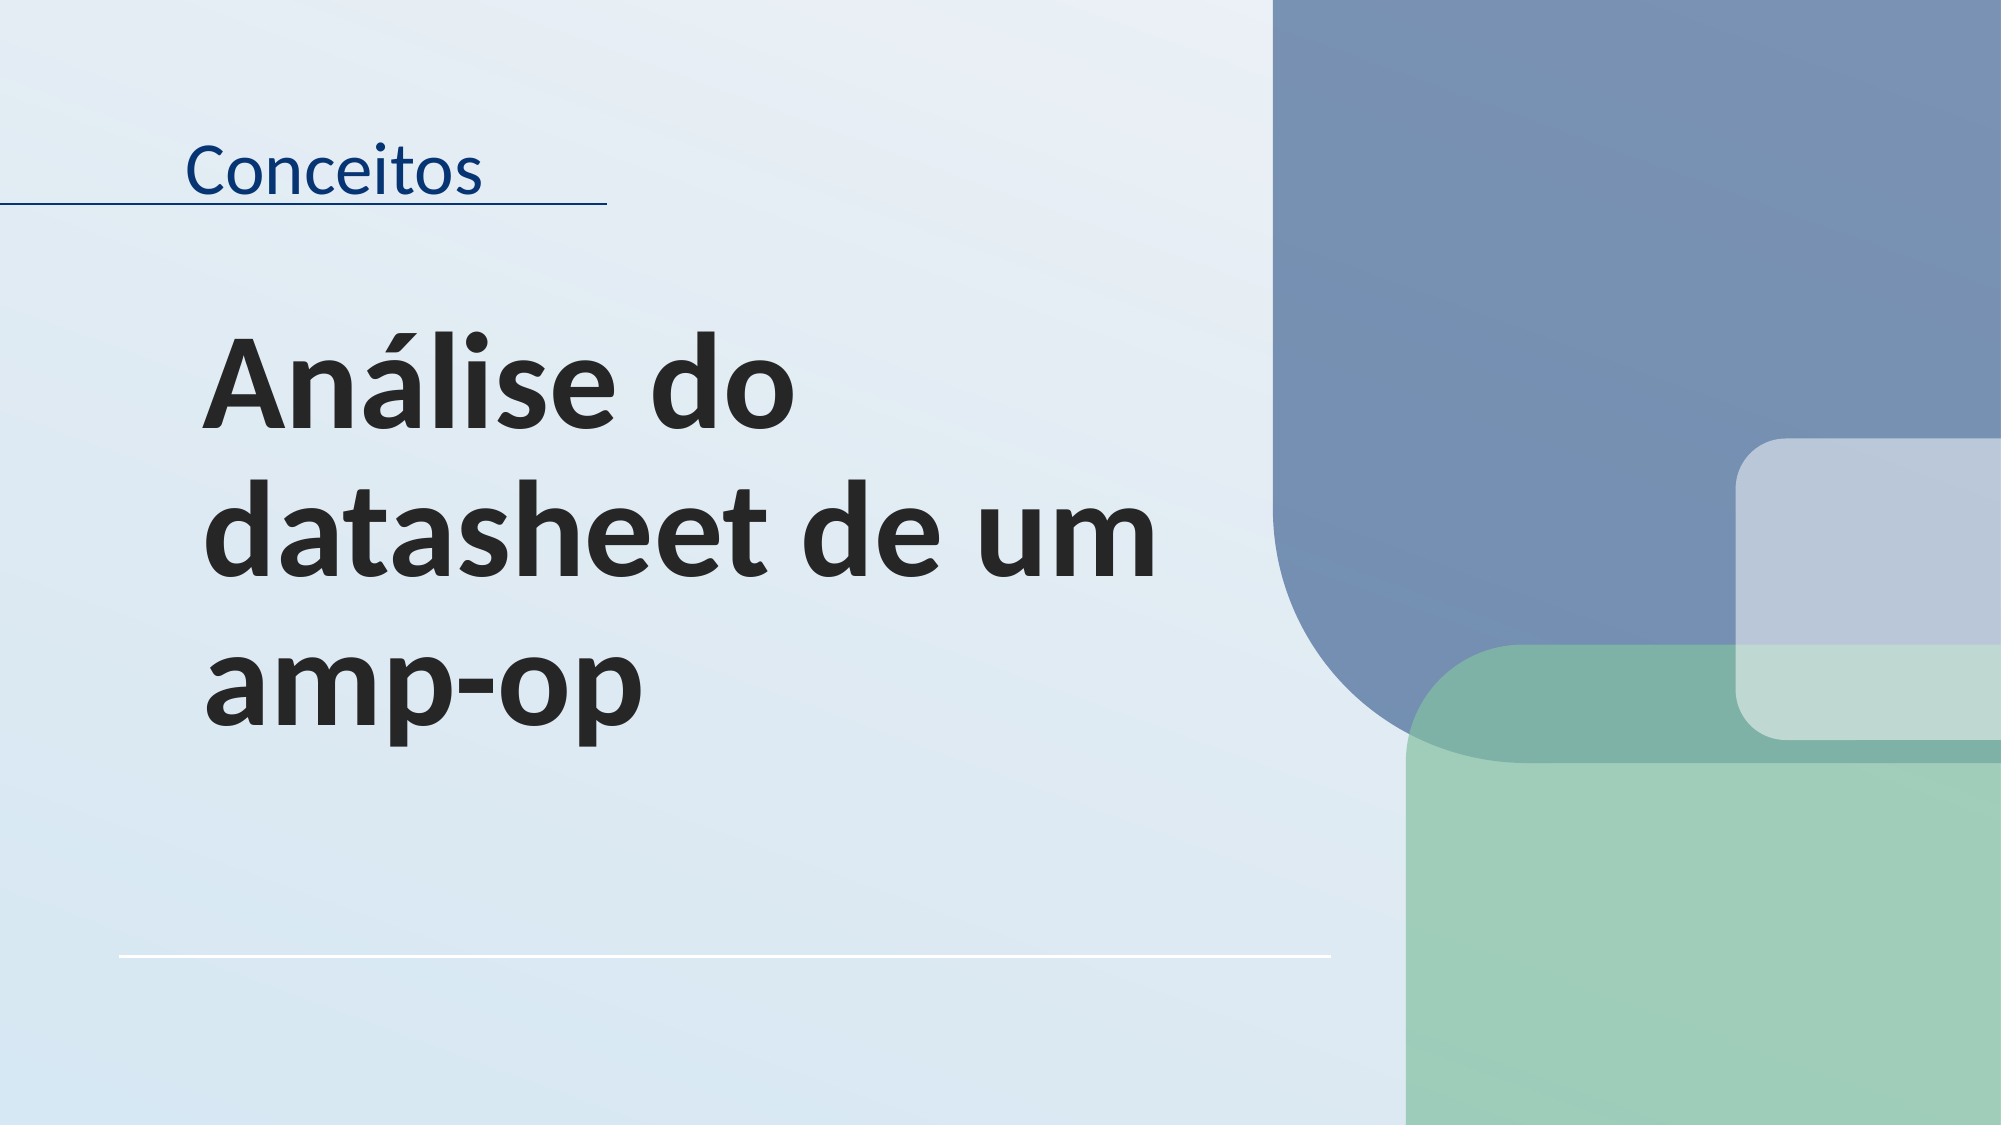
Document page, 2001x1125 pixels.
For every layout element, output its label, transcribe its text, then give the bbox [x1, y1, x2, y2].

list Análise do datasheet de um amp-op [187, 302, 1332, 863]
